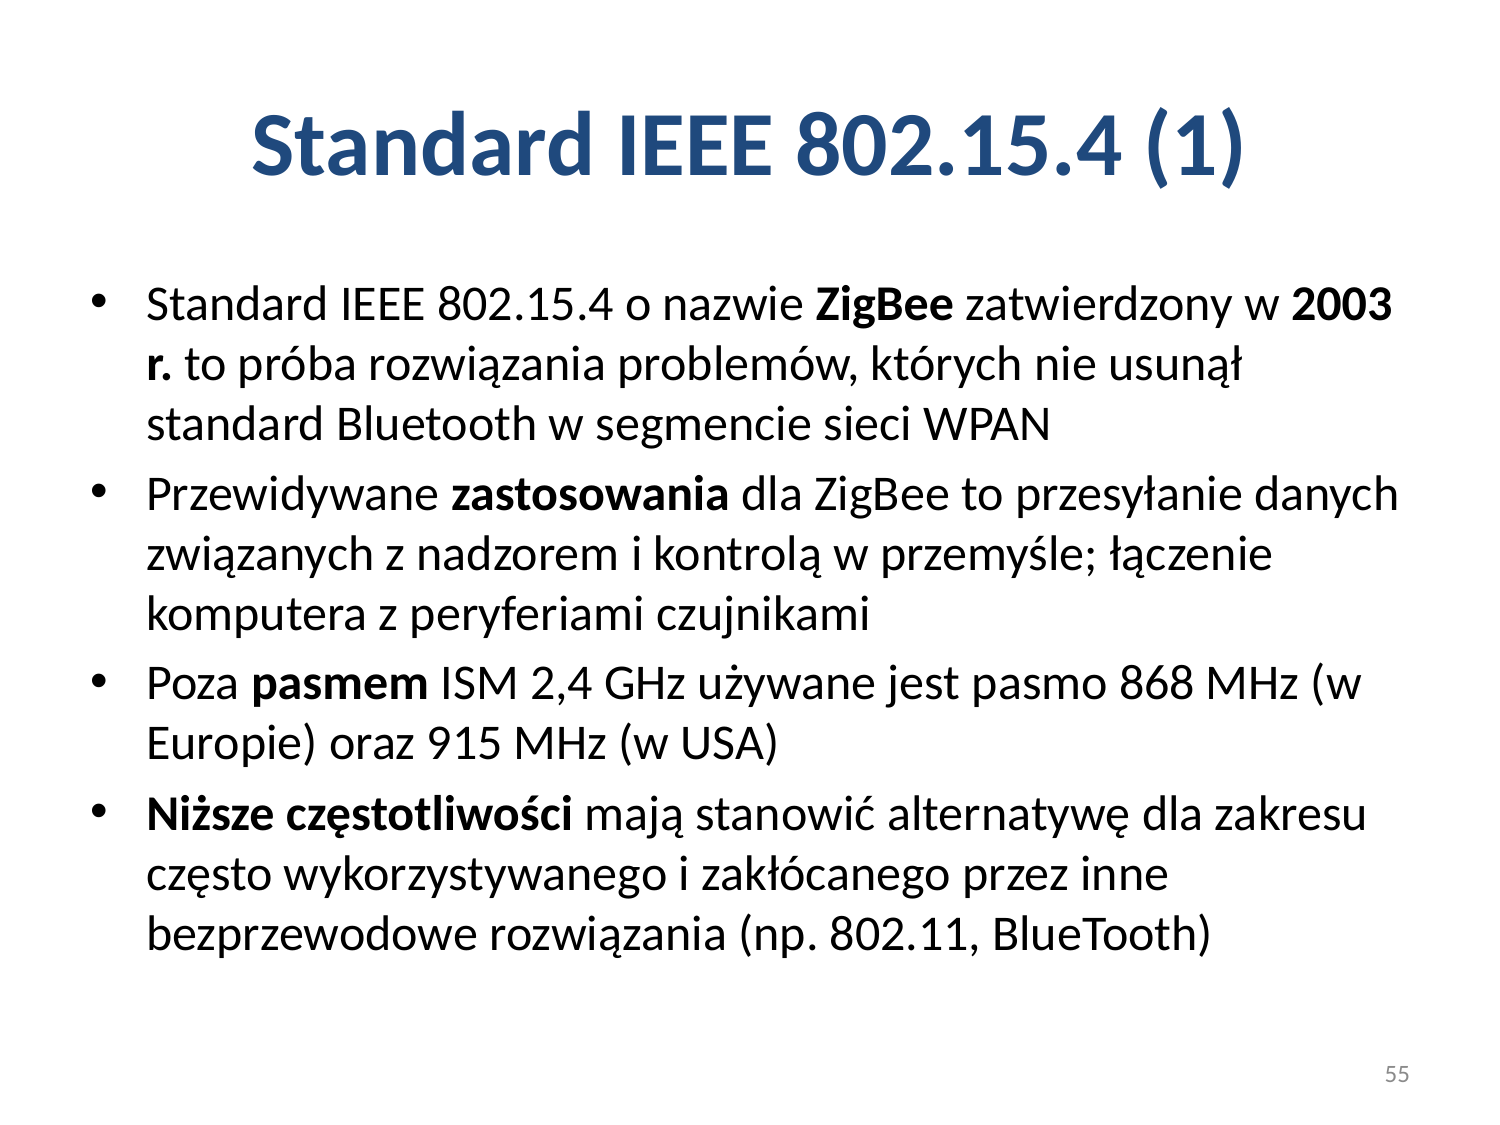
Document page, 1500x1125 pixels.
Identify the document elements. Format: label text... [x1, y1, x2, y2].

list Standard IEEE 802.15.4 o nazwie ZigBee zatwierdzony w 2003 r. to próba rozwiązania problemów, których nie usunął standard Bluetooth w segmencie sieci WPAN Przewidywane zastosowania dla ZigBee to przesyłanie danych związanych z nadzorem i kontrolą w przemyśle; łączenie komputera z peryferiami czujnikami Poza pasmem ISM 2,4 GHz używane jest pasmo 868 MHz (w Europie) oraz 915 MHz (w USA) Niższe częstotliwości mają stanowić alternatywę dla zakresu często wykorzystywanego i zakłócanego przez inne bezprzewodowe rozwiązania (np. 802.11, BlueTooth) [75, 262, 1425, 1071]
title Standard IEEE 802.15.4 (1) [75, 45, 1425, 233]
slide_number 55 [1074, 1042, 1425, 1103]
